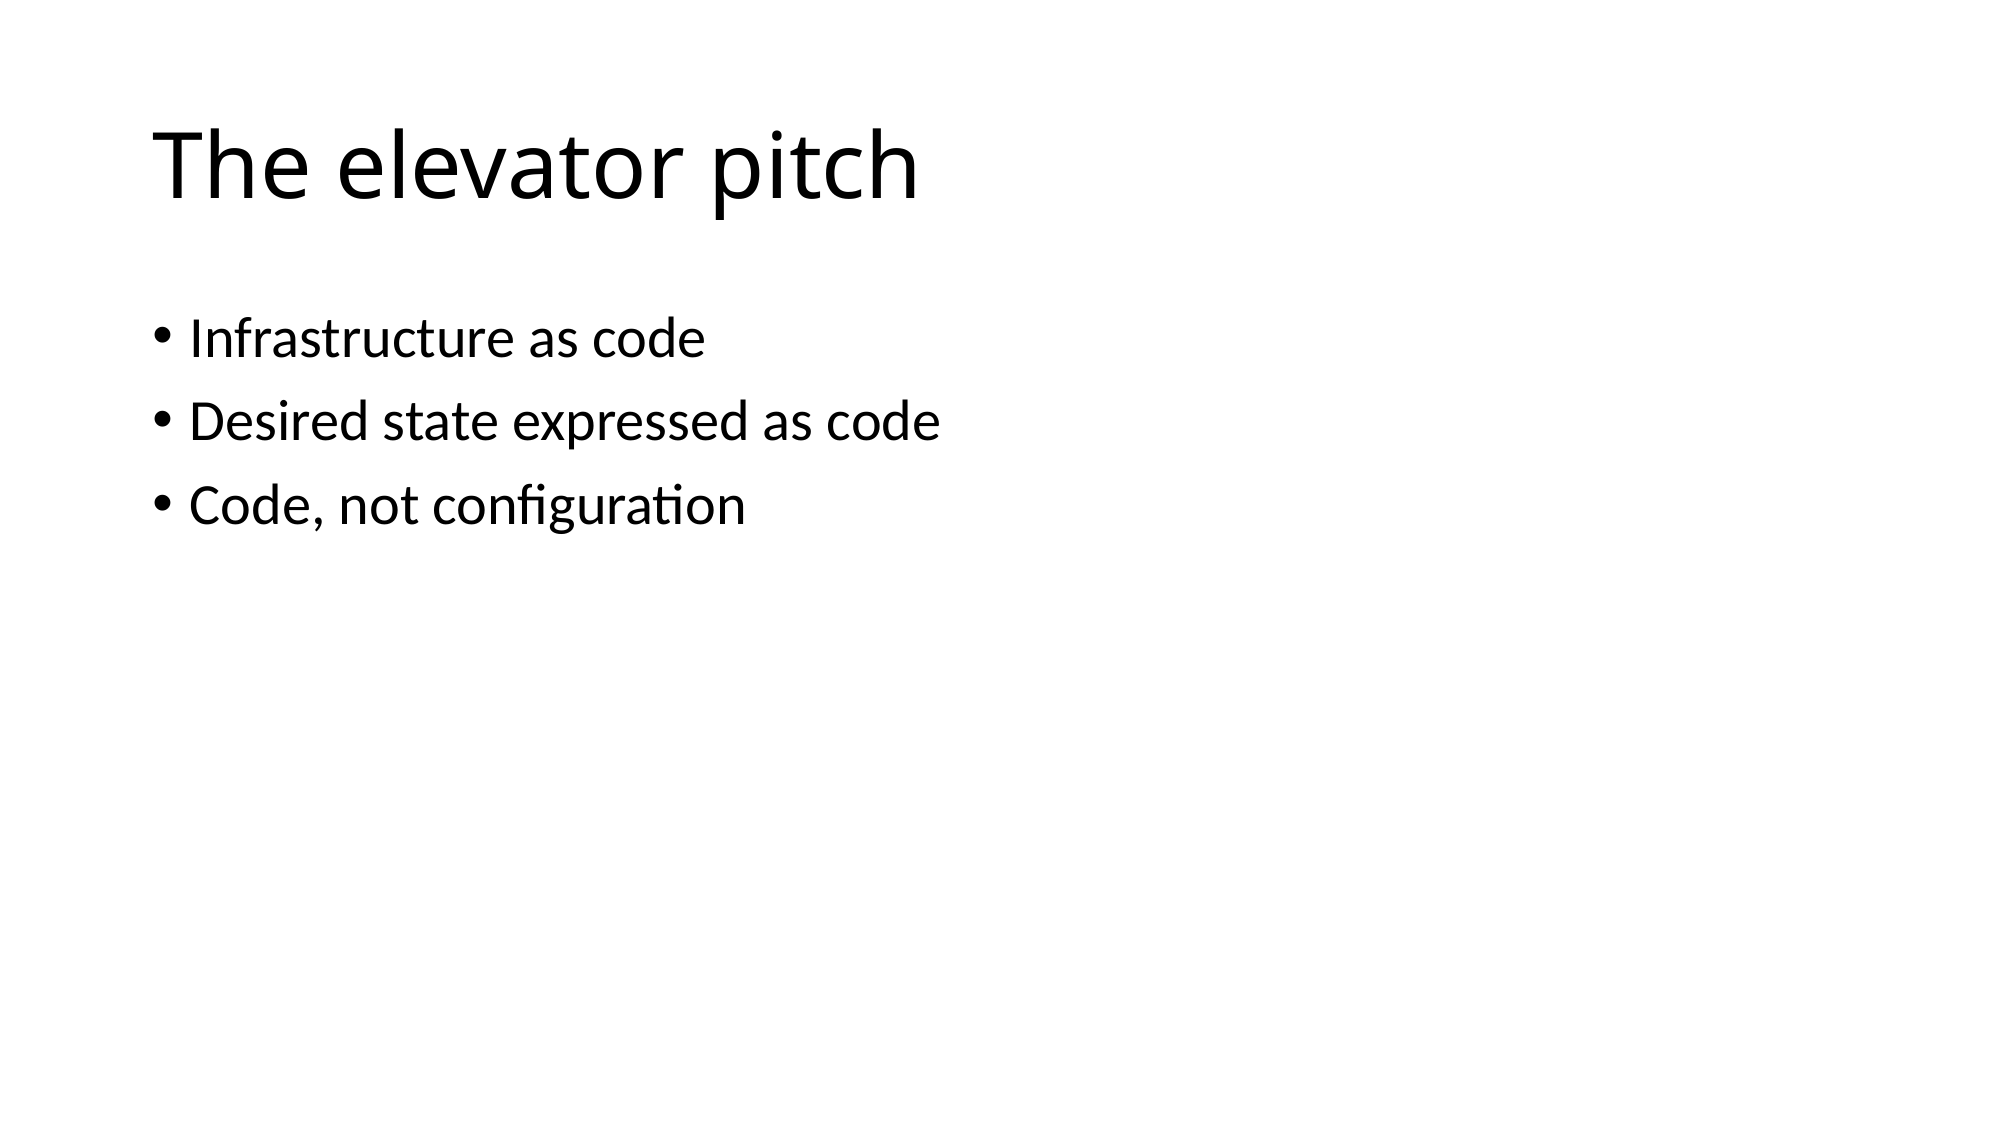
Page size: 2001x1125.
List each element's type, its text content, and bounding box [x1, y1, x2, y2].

title The elevator pitch [137, 59, 1863, 278]
list Infrastructure as code Desired state expressed as code Code, not configuration [137, 299, 1863, 1014]
